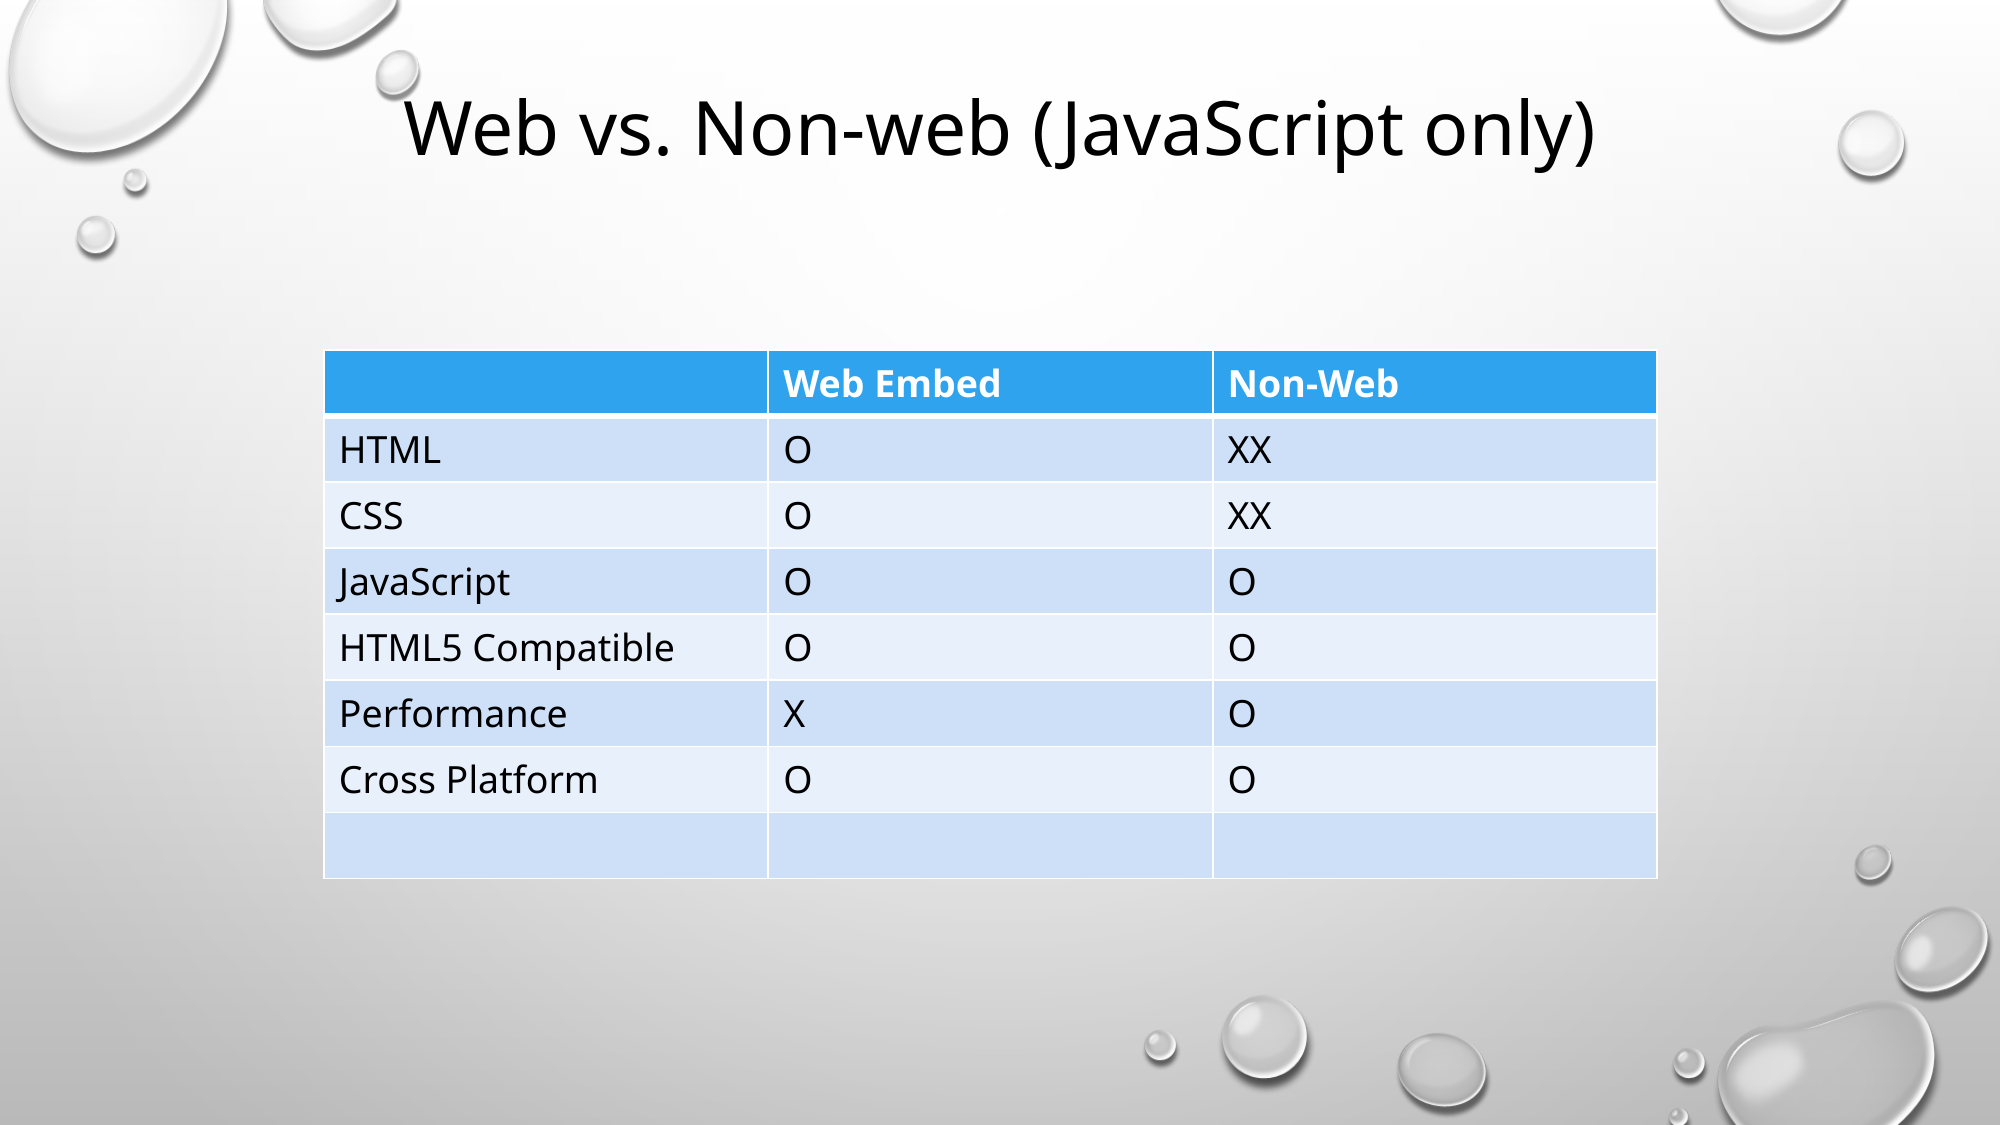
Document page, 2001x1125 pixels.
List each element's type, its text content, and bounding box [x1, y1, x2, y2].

table_cell [1214, 813, 1656, 878]
table_cell X [769, 681, 1212, 746]
table_cell O [1214, 681, 1656, 746]
table_cell O [769, 747, 1212, 812]
table_cell O [1214, 549, 1656, 613]
table_cell HTML5 Compatible [325, 615, 767, 679]
table_cell O [769, 419, 1212, 481]
table_cell O [769, 483, 1212, 547]
table_cell HTML [325, 419, 767, 481]
table_cell Performance [325, 681, 767, 746]
table_cell [769, 813, 1212, 878]
picture [0, 0, 2000, 1125]
table_cell XX [1214, 419, 1656, 481]
table_cell O [1214, 615, 1656, 679]
table_header Web Embed [769, 351, 1212, 413]
table_cell O [769, 549, 1212, 613]
table_header Non-Web [1214, 351, 1656, 413]
table_header [325, 351, 767, 413]
table_cell O [1214, 747, 1656, 812]
table_cell CSS [325, 483, 767, 547]
title Web vs. Non-web (JavaScript only) [149, 0, 1851, 262]
table_cell O [769, 615, 1212, 679]
table_cell [325, 813, 767, 878]
table_cell JavaScript [325, 549, 767, 613]
table_cell XX [1214, 483, 1656, 547]
table_cell Cross Platform [325, 747, 767, 812]
